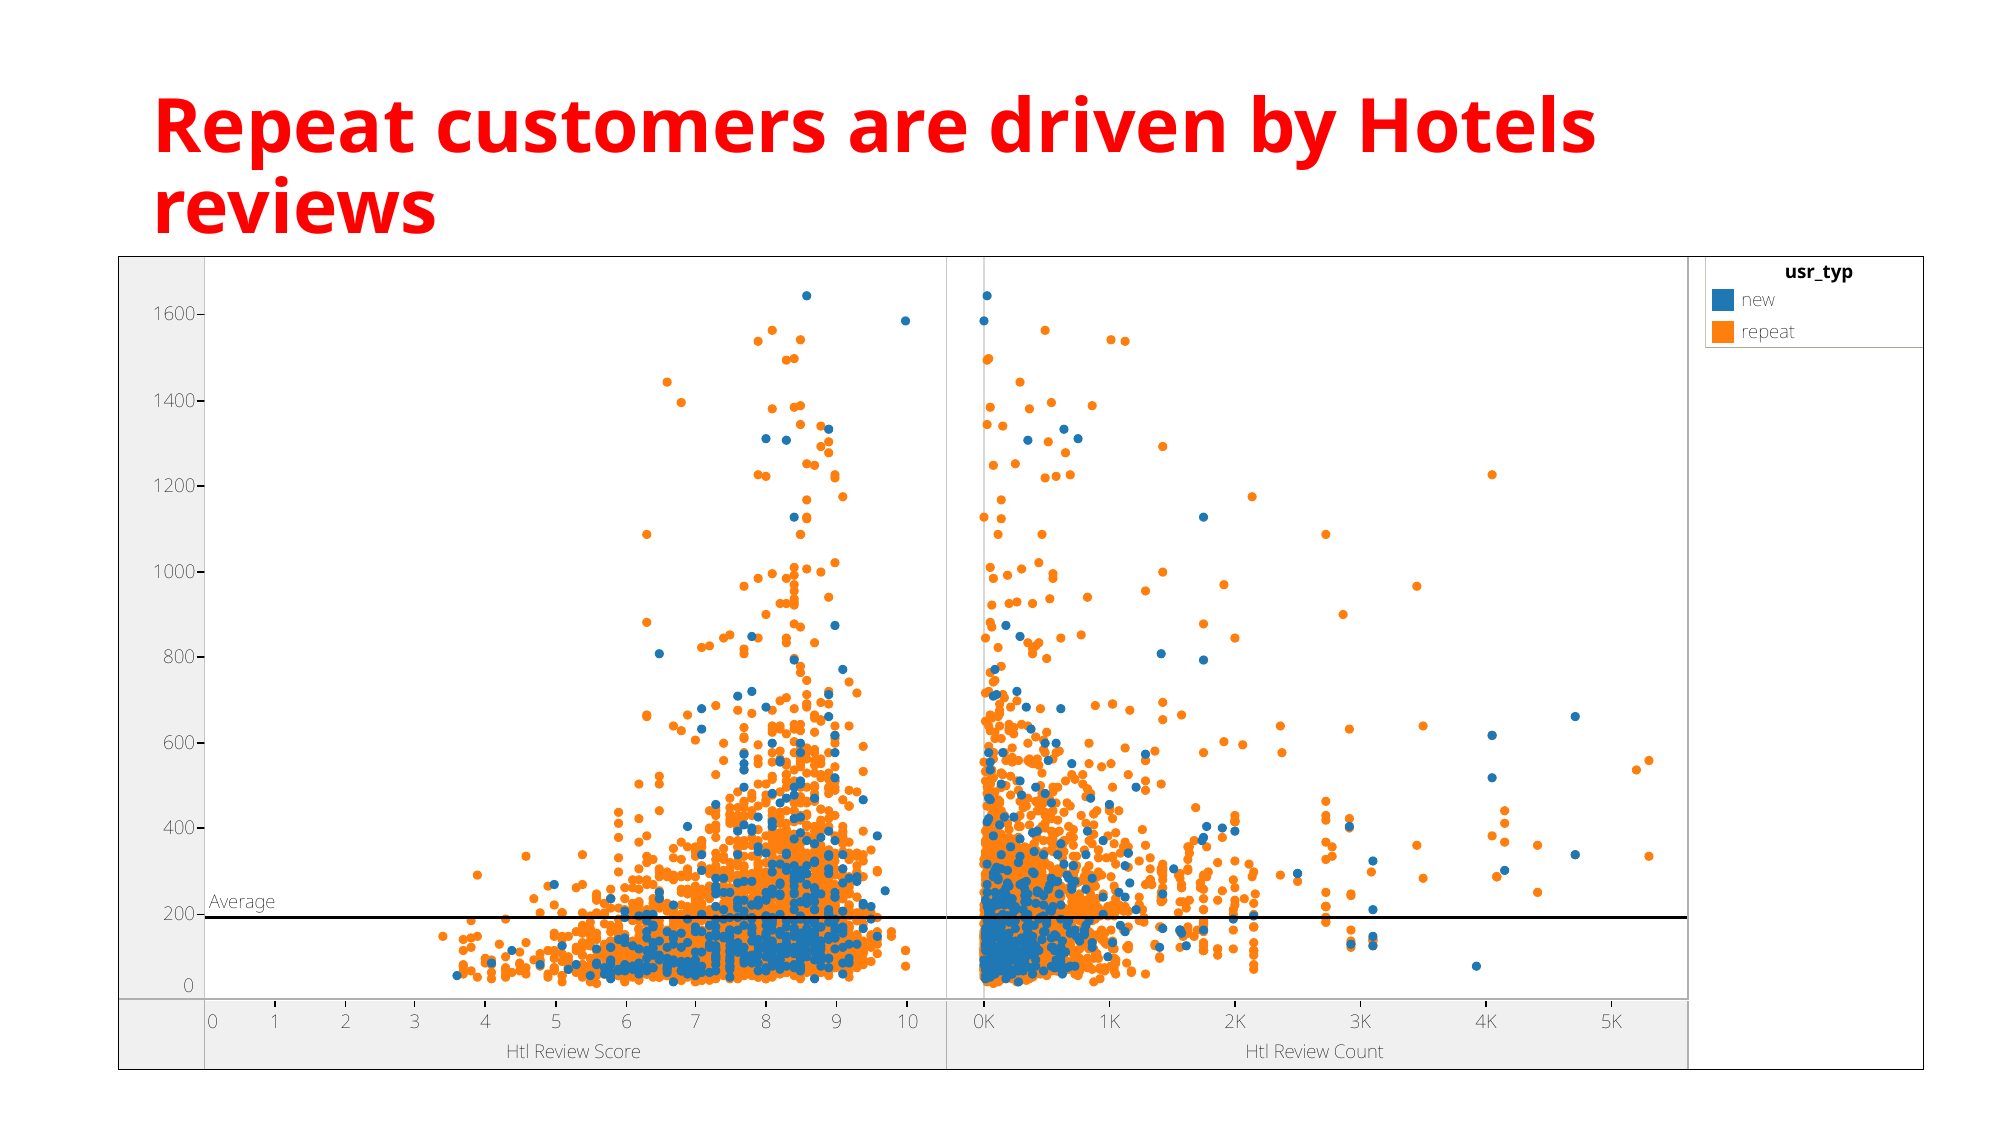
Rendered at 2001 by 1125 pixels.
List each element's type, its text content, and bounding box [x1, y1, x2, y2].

picture [118, 256, 1924, 1070]
title Repeat customers are driven by Hotels reviews [137, 59, 1863, 256]
